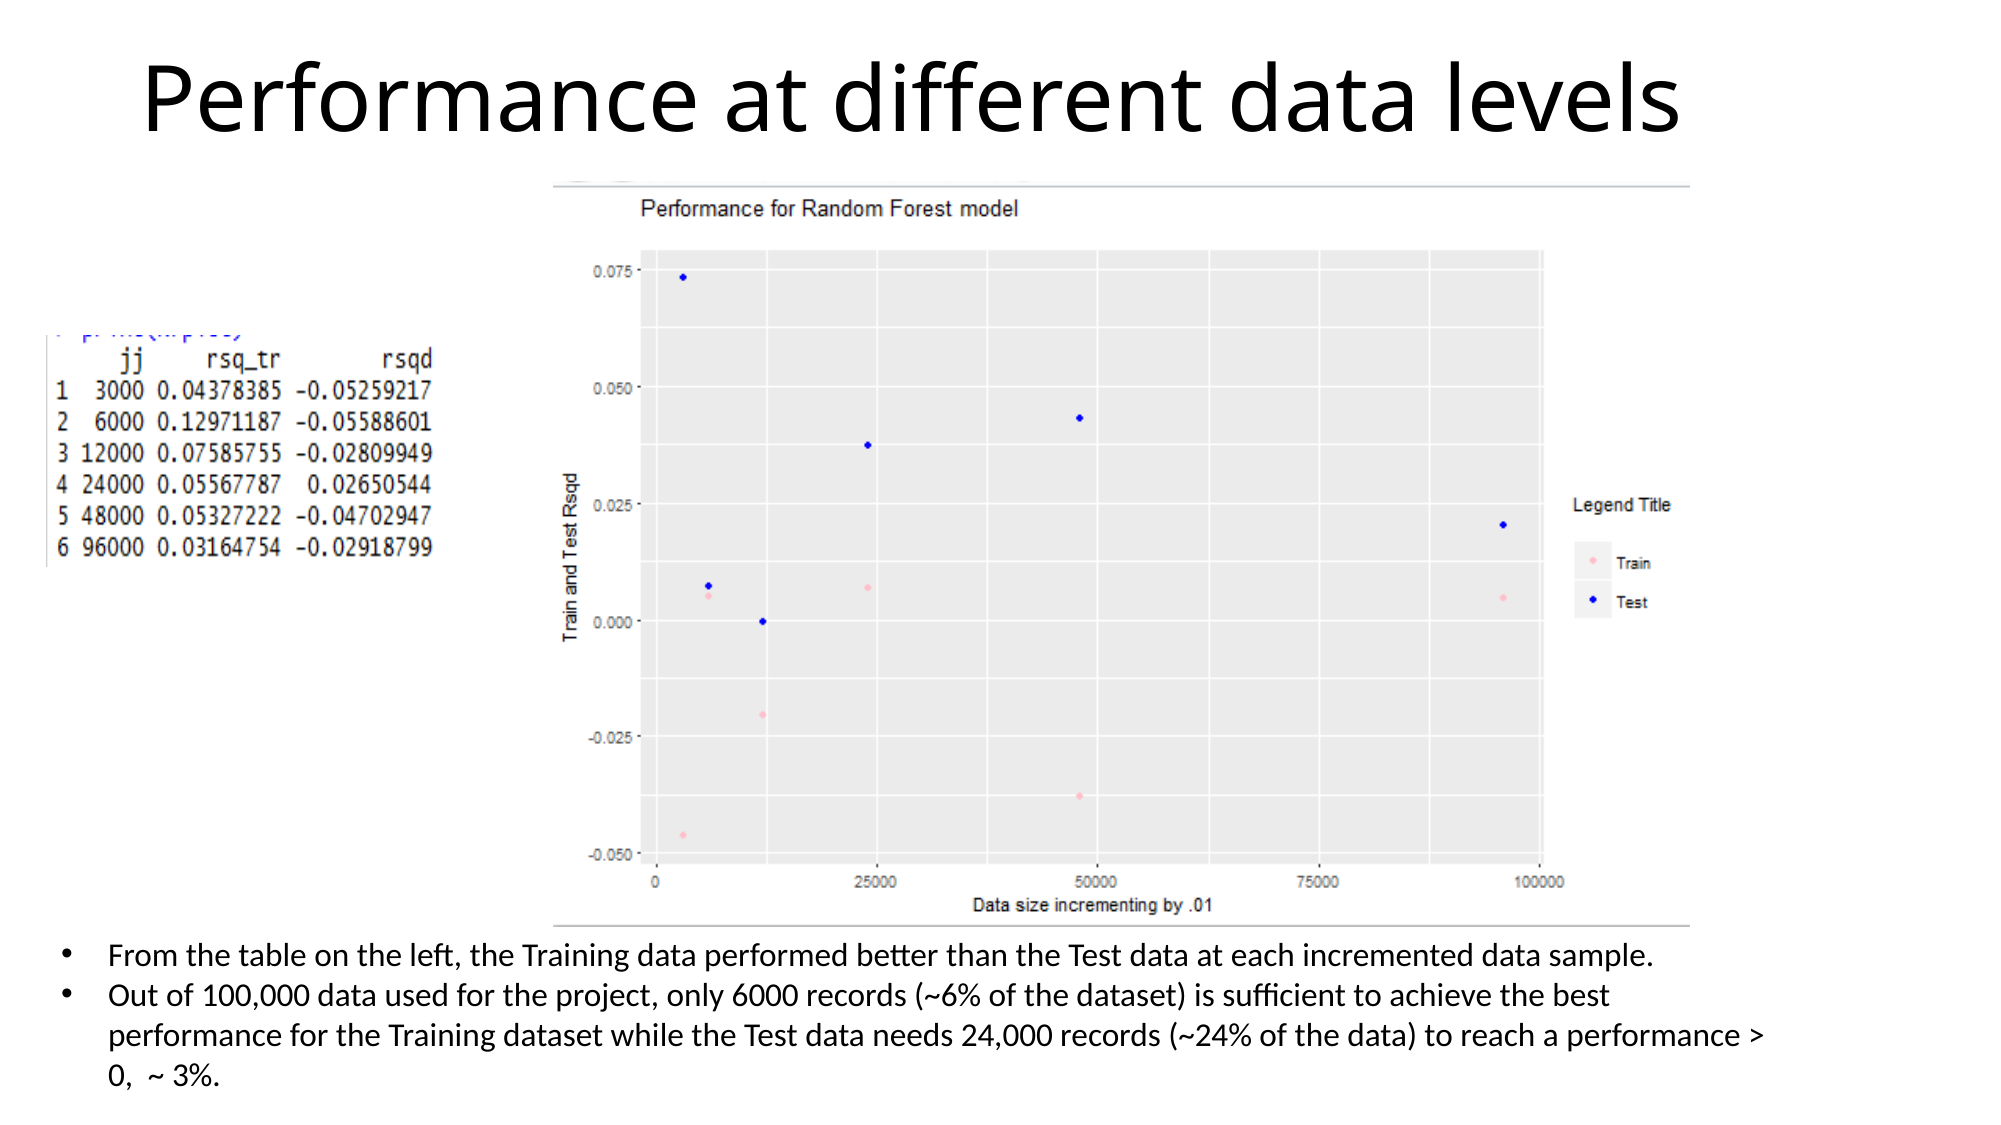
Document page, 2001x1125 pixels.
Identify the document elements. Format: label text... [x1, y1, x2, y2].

text_box From the table on the left, the Training data performed better than the Test data at each incremented data sample. Out of 100,000 data used for the project, only 6000 records (~6% of the dataset) is sufficient to achieve the best performance for the Training dataset while the Test data needs 24,000 records (~24% of the data) to reach a performance > 0, ~ 3%. [46, 926, 1794, 1125]
picture [46, 335, 472, 567]
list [553, 181, 1690, 927]
title Performance at different data levels [125, 21, 1851, 182]
